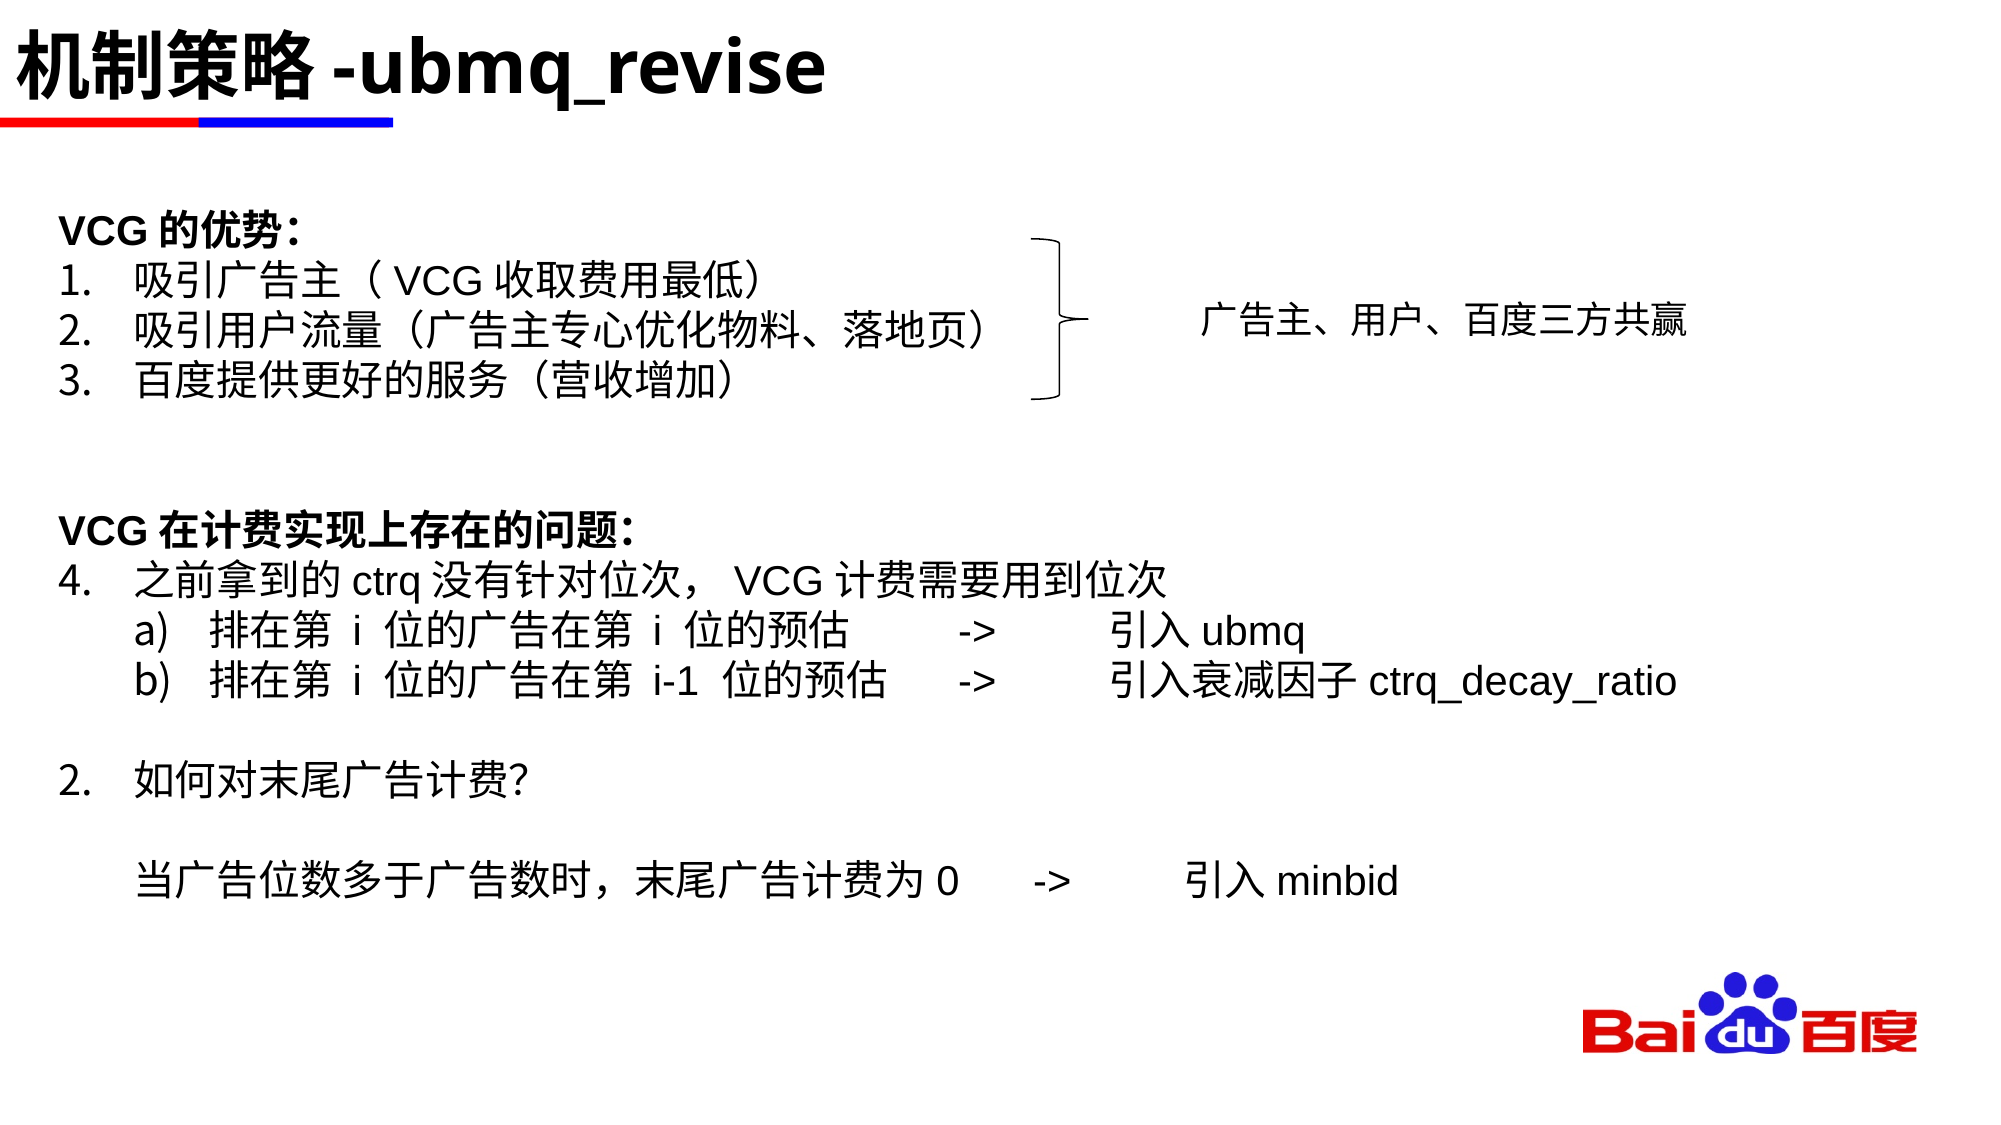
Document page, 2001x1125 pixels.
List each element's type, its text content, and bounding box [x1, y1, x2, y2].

text_box [1030, 238, 1088, 400]
title 机制策略-ubmq_revise [0, 0, 1801, 128]
picture [1583, 972, 1917, 1054]
text_box 广告主、用户、百度三方共赢 [1185, 288, 1703, 349]
text_box VCG的优势： 吸引广告主（VCG收取费用最低） 吸引用户流量（广告主专心优化物料、落地页） 百度提供更好的服务（营收增加） VCG在计费实现上存在的问题： 之前拿到的ctrq没有针对位次，VCG计费需要用到位次 排在第 i 位的广告在第 i 位的预估 -> 引入ubmq 排在第 i 位的广告在第 i-1 位的预估 -> 引入衰减因子ctrq_decay_ratio 如何对末尾广告计费？ 当广告位数多于广告数时，末尾广告计费为0 -> 引入minbid [43, 196, 1767, 1008]
